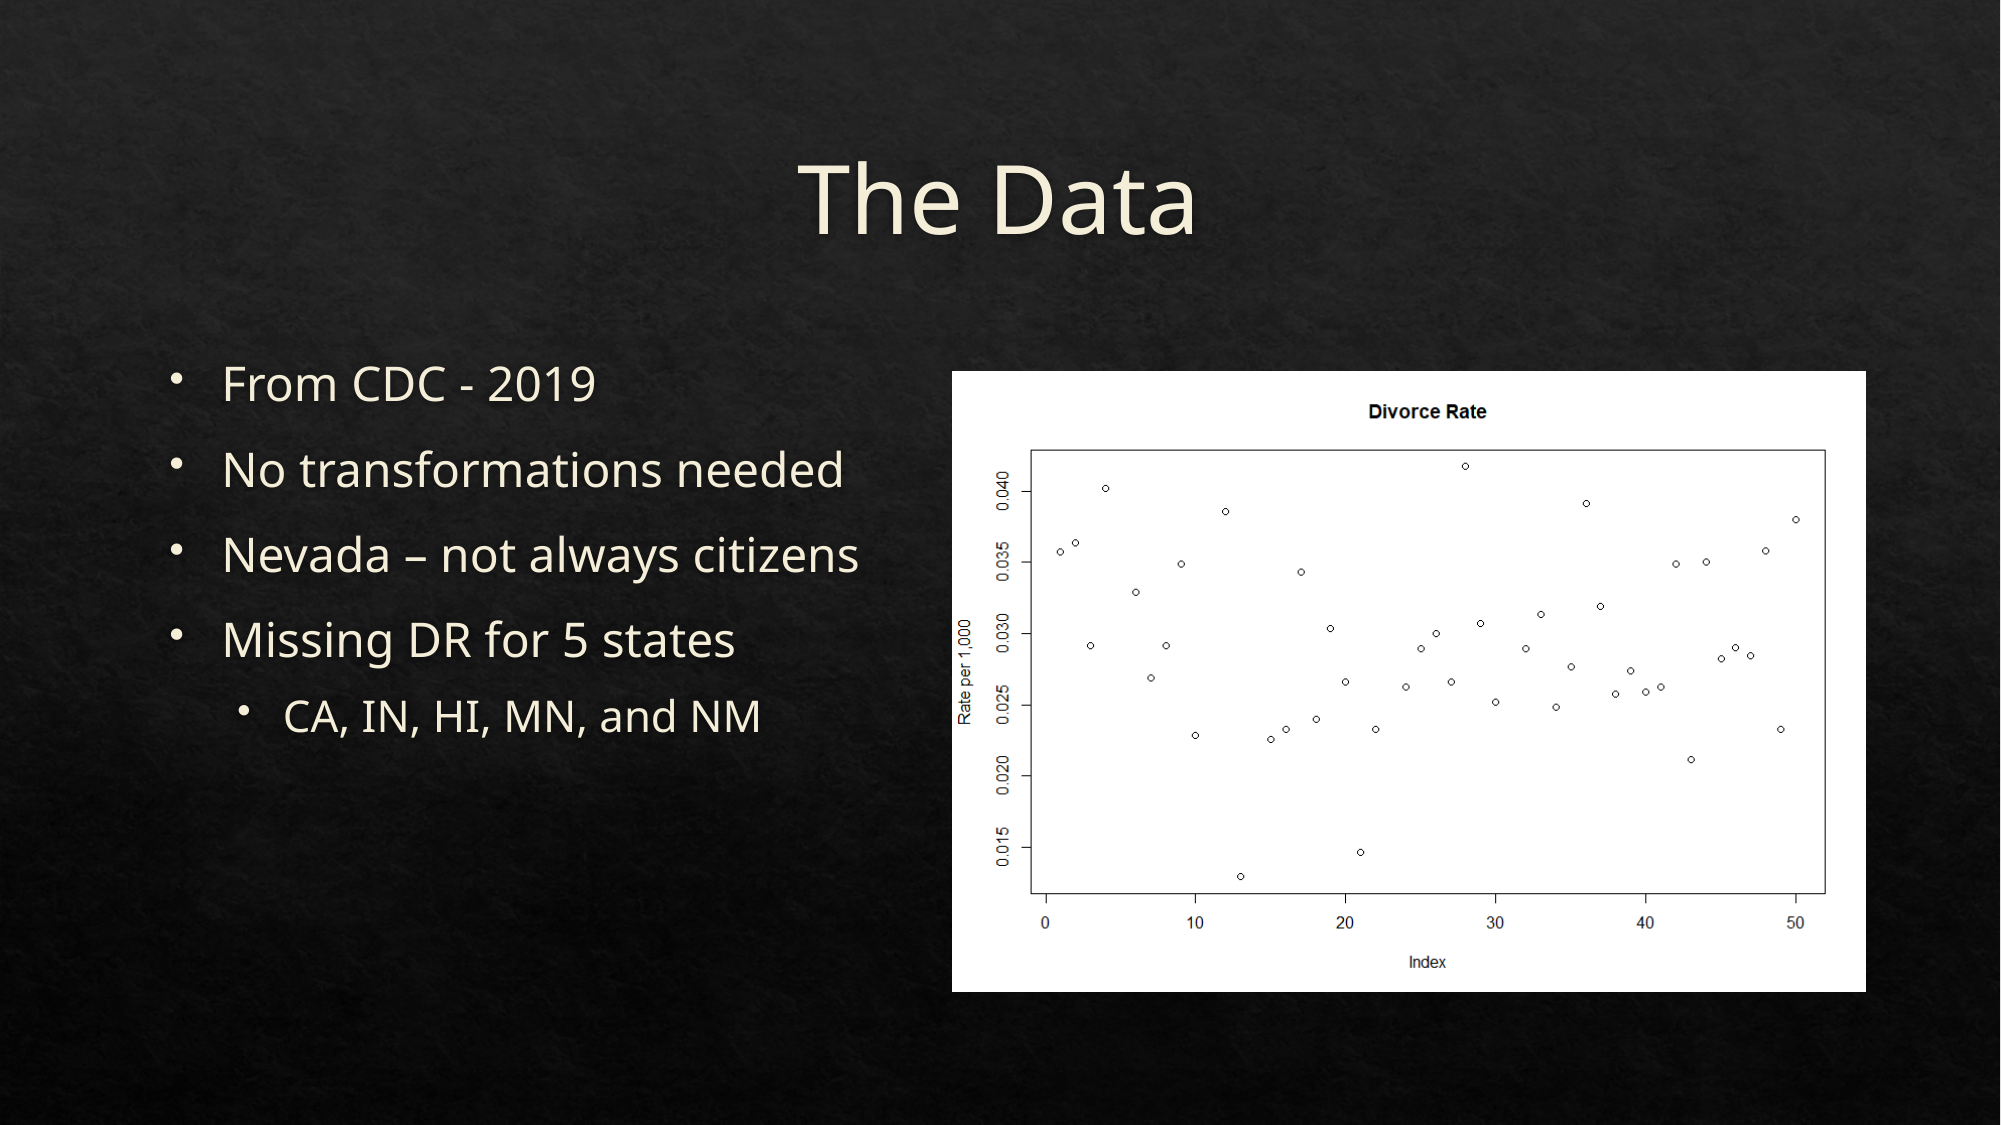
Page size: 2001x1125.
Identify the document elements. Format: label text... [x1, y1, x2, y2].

picture [951, 370, 1866, 992]
list From CDC - 2019 No transformations needed Nevada – not always citizens Missing DR for 5 states CA, IN, HI, MN, and NM [149, 340, 1849, 950]
title The Data [149, 99, 1849, 307]
